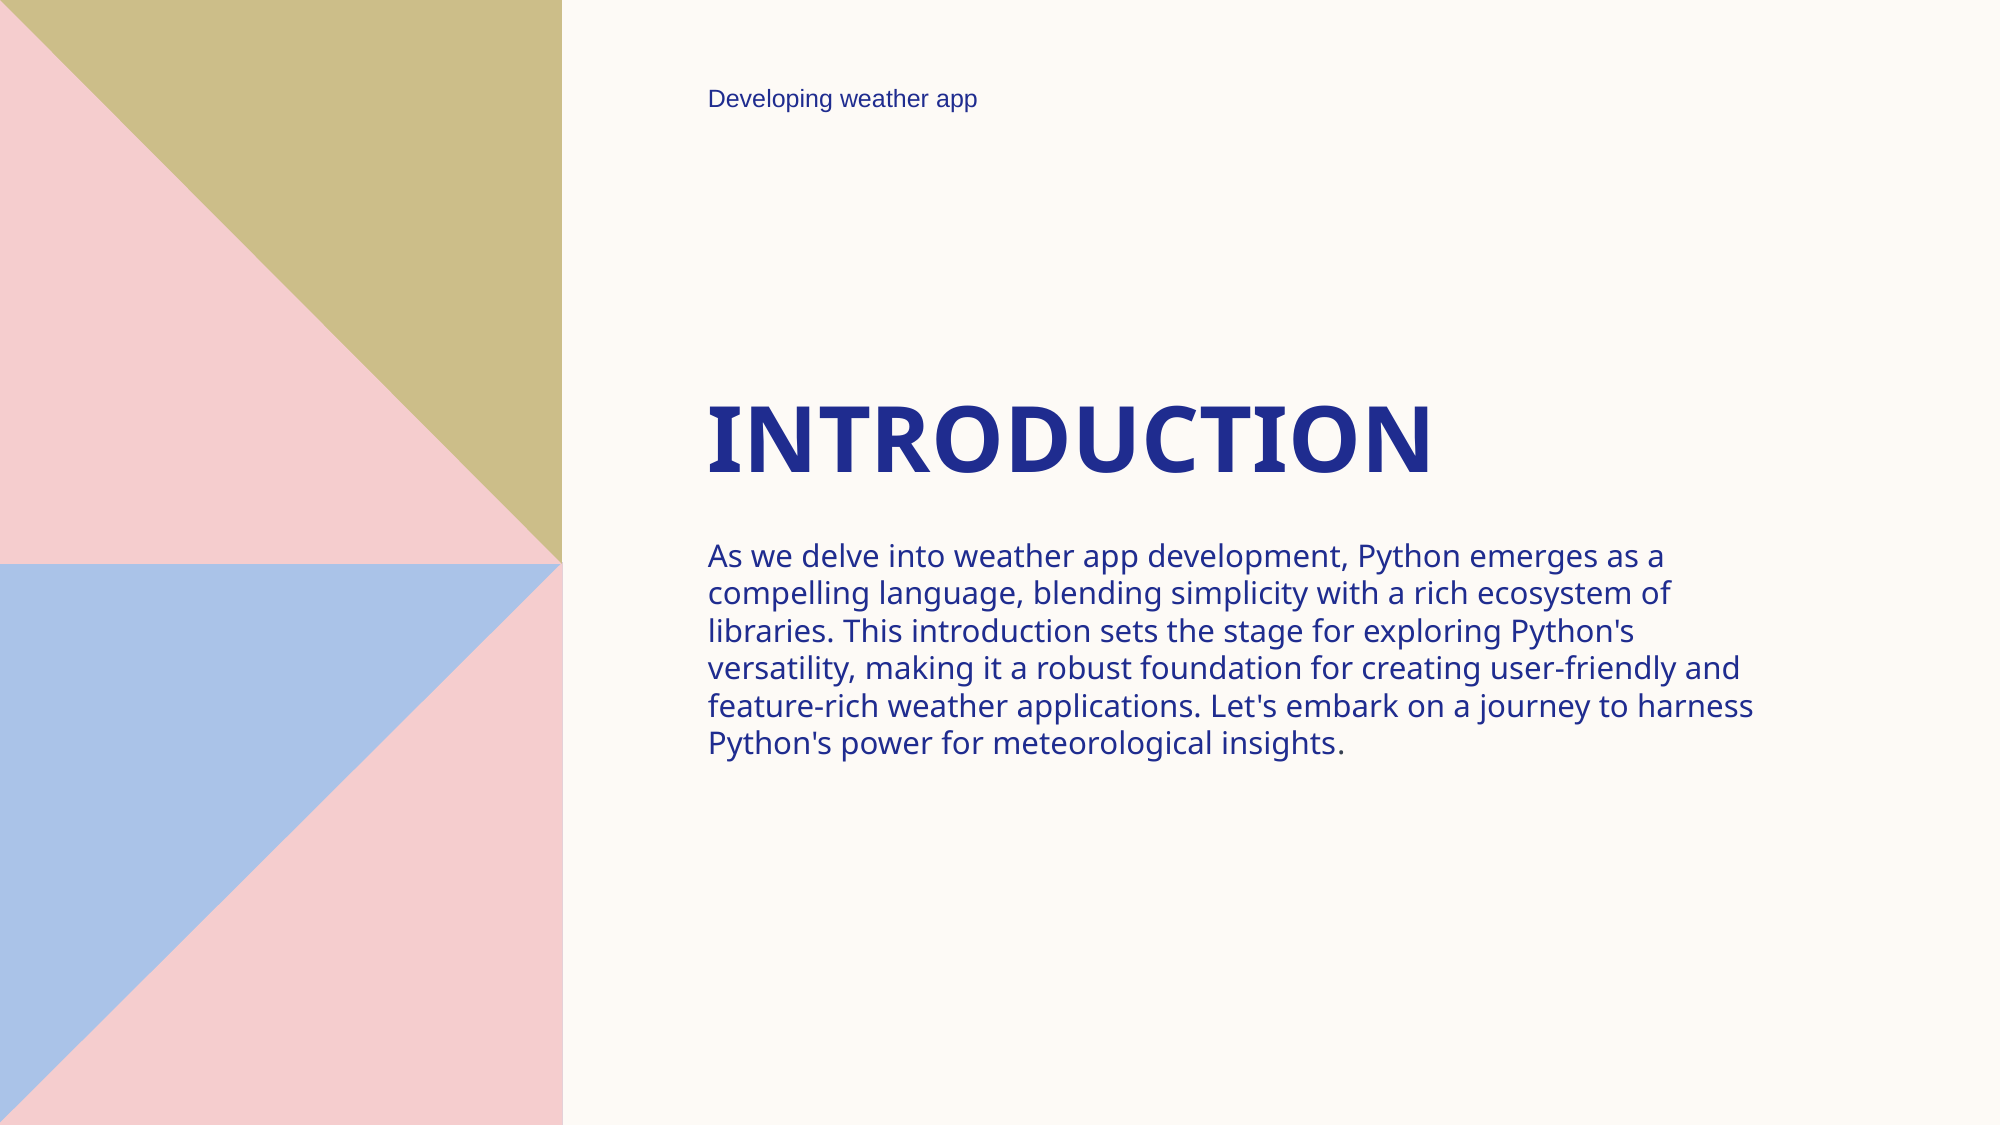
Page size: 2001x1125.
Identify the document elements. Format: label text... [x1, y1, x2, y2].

list As we delve into weather app development, Python emerges as a compelling language, blending simplicity with a rich ecosystem of libraries. This introduction sets the stage for exploring Python's versatility, making it a robust foundation for creating user-friendly and feature-rich weather applications. Let's embark on a journey to harness Python's power for meteorological insights. [693, 528, 1803, 972]
footer Developing weather app [693, 75, 1218, 120]
title Introduction [693, 373, 1803, 500]
